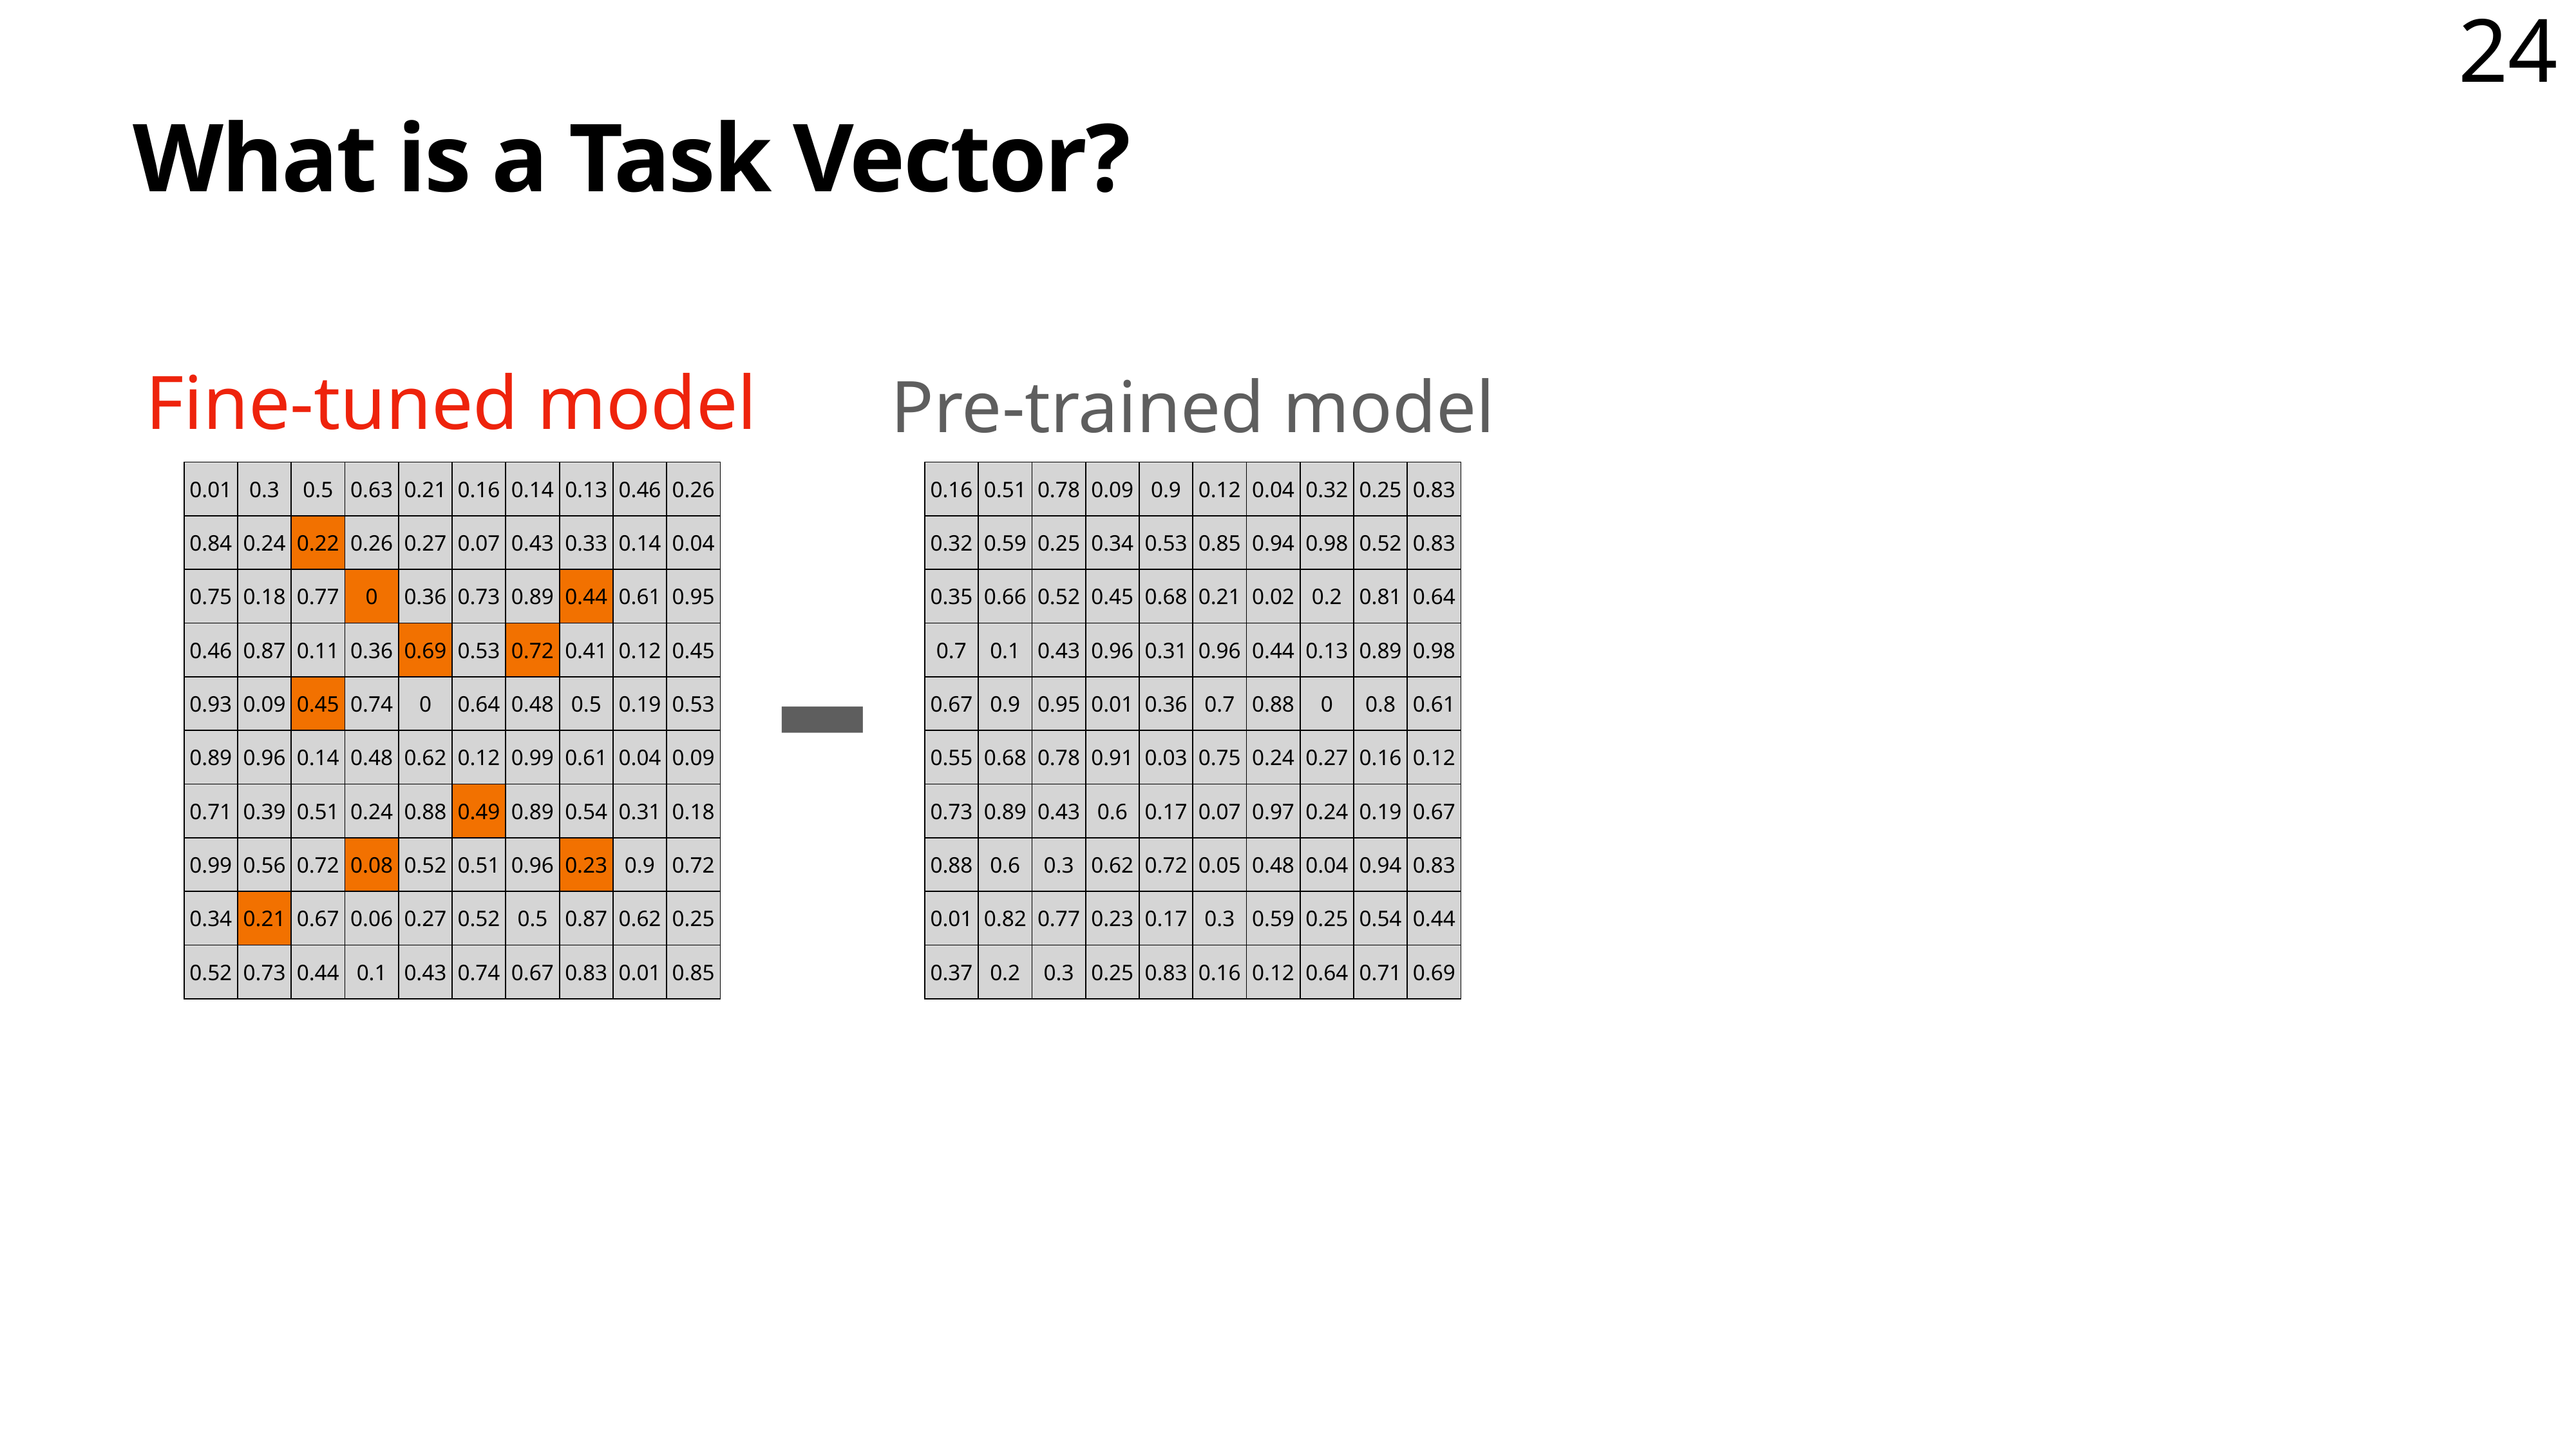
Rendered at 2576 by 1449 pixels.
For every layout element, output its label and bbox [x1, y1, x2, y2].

table_cell [399, 731, 451, 784]
table_cell [1193, 892, 1246, 945]
table_cell [1247, 731, 1300, 784]
table_cell [453, 838, 505, 891]
text_box [762, 469, 882, 882]
table_cell [345, 677, 398, 730]
table_cell [1086, 516, 1139, 569]
table_cell [1140, 731, 1192, 784]
table_cell [1408, 516, 1461, 569]
table_cell [238, 731, 290, 784]
table_cell [614, 623, 666, 676]
table_cell [1354, 677, 1406, 730]
table_cell [979, 784, 1032, 837]
table_header [1140, 462, 1192, 515]
table_cell [1301, 516, 1353, 569]
table_cell [1301, 784, 1353, 837]
table_cell [979, 570, 1032, 623]
table_cell [399, 945, 451, 998]
table_cell [925, 731, 978, 784]
table_cell [1193, 784, 1246, 837]
table_cell [925, 570, 978, 623]
table_cell [292, 570, 345, 623]
table_cell [1247, 677, 1300, 730]
table_cell [1408, 677, 1461, 730]
table_cell [614, 784, 666, 837]
table_cell [560, 731, 612, 784]
table_cell [1140, 677, 1192, 730]
table_cell [238, 623, 290, 676]
table_cell [185, 623, 237, 676]
table_cell [1032, 945, 1085, 998]
table_cell [399, 838, 451, 891]
table_cell [345, 570, 398, 623]
table_header [560, 462, 612, 515]
table_cell [1354, 892, 1406, 945]
table_cell [1086, 677, 1139, 730]
table_cell [1140, 623, 1192, 676]
table_cell [1247, 838, 1300, 891]
table_cell [506, 677, 559, 730]
table_cell [1086, 892, 1139, 945]
table_cell [1086, 623, 1139, 676]
table_cell [399, 677, 451, 730]
table_cell [1408, 945, 1461, 998]
table_cell [1193, 570, 1246, 623]
table_cell [185, 516, 237, 569]
table_cell [1301, 945, 1353, 998]
table_cell [292, 516, 345, 569]
table_cell [1193, 516, 1246, 569]
table_cell [1247, 570, 1300, 623]
table_cell [1086, 945, 1139, 998]
table_cell [667, 784, 720, 837]
table_cell [1247, 623, 1300, 676]
table_cell [667, 623, 720, 676]
table_cell [238, 677, 290, 730]
table_cell [1032, 892, 1085, 945]
table_cell [560, 570, 612, 623]
table_cell [238, 838, 290, 891]
table_cell [238, 892, 290, 945]
table_cell [1032, 677, 1085, 730]
table_cell [345, 945, 398, 998]
table_cell [238, 945, 290, 998]
table_cell [292, 677, 345, 730]
table_cell [185, 731, 237, 784]
table_header [399, 462, 451, 515]
table_cell [667, 731, 720, 784]
table_cell [560, 945, 612, 998]
table_cell [399, 784, 451, 837]
table_header [345, 462, 398, 515]
table_cell [345, 731, 398, 784]
table_cell [1193, 677, 1246, 730]
table_cell [925, 838, 978, 891]
table_cell [925, 945, 978, 998]
table_cell [1408, 731, 1461, 784]
table_cell [1193, 731, 1246, 784]
table_header [1301, 462, 1353, 515]
table_header [614, 462, 666, 515]
table_cell [667, 570, 720, 623]
table_cell [506, 892, 559, 945]
table_cell [345, 623, 398, 676]
table_cell [185, 570, 237, 623]
table_cell [979, 623, 1032, 676]
table_cell [560, 516, 612, 569]
table_cell [292, 731, 345, 784]
table_cell [292, 892, 345, 945]
table_header [979, 462, 1032, 515]
table_cell [1032, 516, 1085, 569]
text_box [886, 355, 1501, 452]
table_cell [925, 892, 978, 945]
table_cell [238, 570, 290, 623]
table_header [1032, 462, 1085, 515]
table_cell [979, 677, 1032, 730]
table_header [453, 462, 505, 515]
table_cell [453, 623, 505, 676]
table_cell [506, 570, 559, 623]
table_cell [560, 892, 612, 945]
table_cell [667, 516, 720, 569]
table_header [667, 462, 720, 515]
table_cell [238, 784, 290, 837]
table_cell [1247, 784, 1300, 837]
table_header [1193, 462, 1246, 515]
table_header [1354, 462, 1406, 515]
table_cell [614, 677, 666, 730]
table_cell [560, 838, 612, 891]
table_cell [453, 516, 505, 569]
table_cell [1301, 838, 1353, 891]
table_cell [506, 945, 559, 998]
table_cell [1354, 945, 1406, 998]
table_cell [614, 516, 666, 569]
table_cell [1354, 623, 1406, 676]
table_cell [614, 838, 666, 891]
table_cell [1301, 570, 1353, 623]
table_header [1247, 462, 1300, 515]
table_cell [1354, 838, 1406, 891]
table_cell [979, 892, 1032, 945]
table_cell [979, 516, 1032, 569]
table_cell [667, 945, 720, 998]
table_cell [506, 784, 559, 837]
table_cell [1086, 731, 1139, 784]
table_cell [1247, 945, 1300, 998]
table_cell [1354, 731, 1406, 784]
table_cell [238, 516, 290, 569]
table_cell [1140, 570, 1192, 623]
table_cell [453, 784, 505, 837]
table_cell [1354, 516, 1406, 569]
table_header [238, 462, 290, 515]
table_cell [1193, 838, 1246, 891]
table_cell [1247, 516, 1300, 569]
table_cell [453, 677, 505, 730]
table_cell [979, 731, 1032, 784]
table_cell [560, 784, 612, 837]
table_cell [1301, 731, 1353, 784]
table_cell [1301, 892, 1353, 945]
table_cell [453, 892, 505, 945]
table_cell [399, 623, 451, 676]
table_cell [1301, 623, 1353, 676]
table_header [506, 462, 559, 515]
table_cell [1032, 623, 1085, 676]
table_cell [453, 731, 505, 784]
table_cell [399, 570, 451, 623]
title [127, 113, 2449, 266]
table_cell [667, 892, 720, 945]
table_cell [506, 516, 559, 569]
table_cell [292, 945, 345, 998]
table_cell [185, 784, 237, 837]
table_cell [345, 838, 398, 891]
table_cell [1193, 945, 1246, 998]
table_cell [292, 838, 345, 891]
table_cell [399, 516, 451, 569]
table_cell [1247, 892, 1300, 945]
text_box [140, 350, 763, 450]
table_cell [1354, 570, 1406, 623]
table_cell [1408, 570, 1461, 623]
table_cell [1354, 784, 1406, 837]
table_cell [925, 623, 978, 676]
table_cell [614, 731, 666, 784]
table_header [1408, 462, 1461, 515]
table_cell [185, 945, 237, 998]
table_cell [1408, 838, 1461, 891]
table_header [292, 462, 345, 515]
table_cell [399, 892, 451, 945]
table_cell [614, 570, 666, 623]
table_cell [185, 838, 237, 891]
table_cell [925, 784, 978, 837]
table_cell [345, 892, 398, 945]
table_cell [1140, 784, 1192, 837]
table_cell [1086, 570, 1139, 623]
table_cell [614, 945, 666, 998]
table_header [925, 462, 978, 515]
table_cell [506, 838, 559, 891]
table_cell [1086, 838, 1139, 891]
table_header [185, 462, 237, 515]
table_cell [560, 623, 612, 676]
table_cell [345, 516, 398, 569]
table_cell [1193, 623, 1246, 676]
table_cell [345, 784, 398, 837]
table_cell [1140, 945, 1192, 998]
table_cell [1140, 838, 1192, 891]
table_cell [453, 570, 505, 623]
table_header [1086, 462, 1139, 515]
table_cell [1032, 784, 1085, 837]
table_cell [667, 677, 720, 730]
table_cell [185, 677, 237, 730]
table_cell [979, 945, 1032, 998]
table_cell [1140, 892, 1192, 945]
text_box [2288, 0, 2576, 119]
table_cell [667, 838, 720, 891]
table_cell [1408, 892, 1461, 945]
table_cell [614, 892, 666, 945]
table_cell [1140, 516, 1192, 569]
table_cell [506, 623, 559, 676]
table_cell [292, 784, 345, 837]
table_cell [1301, 677, 1353, 730]
table_cell [1032, 570, 1085, 623]
table_cell [506, 731, 559, 784]
table_cell [925, 677, 978, 730]
table_cell [1086, 784, 1139, 837]
table_cell [1408, 623, 1461, 676]
table_cell [185, 892, 237, 945]
table_cell [979, 838, 1032, 891]
table_cell [453, 945, 505, 998]
table_cell [925, 516, 978, 569]
table_cell [1032, 731, 1085, 784]
table_cell [1032, 838, 1085, 891]
table_cell [1408, 784, 1461, 837]
table_cell [560, 677, 612, 730]
table_cell [292, 623, 345, 676]
